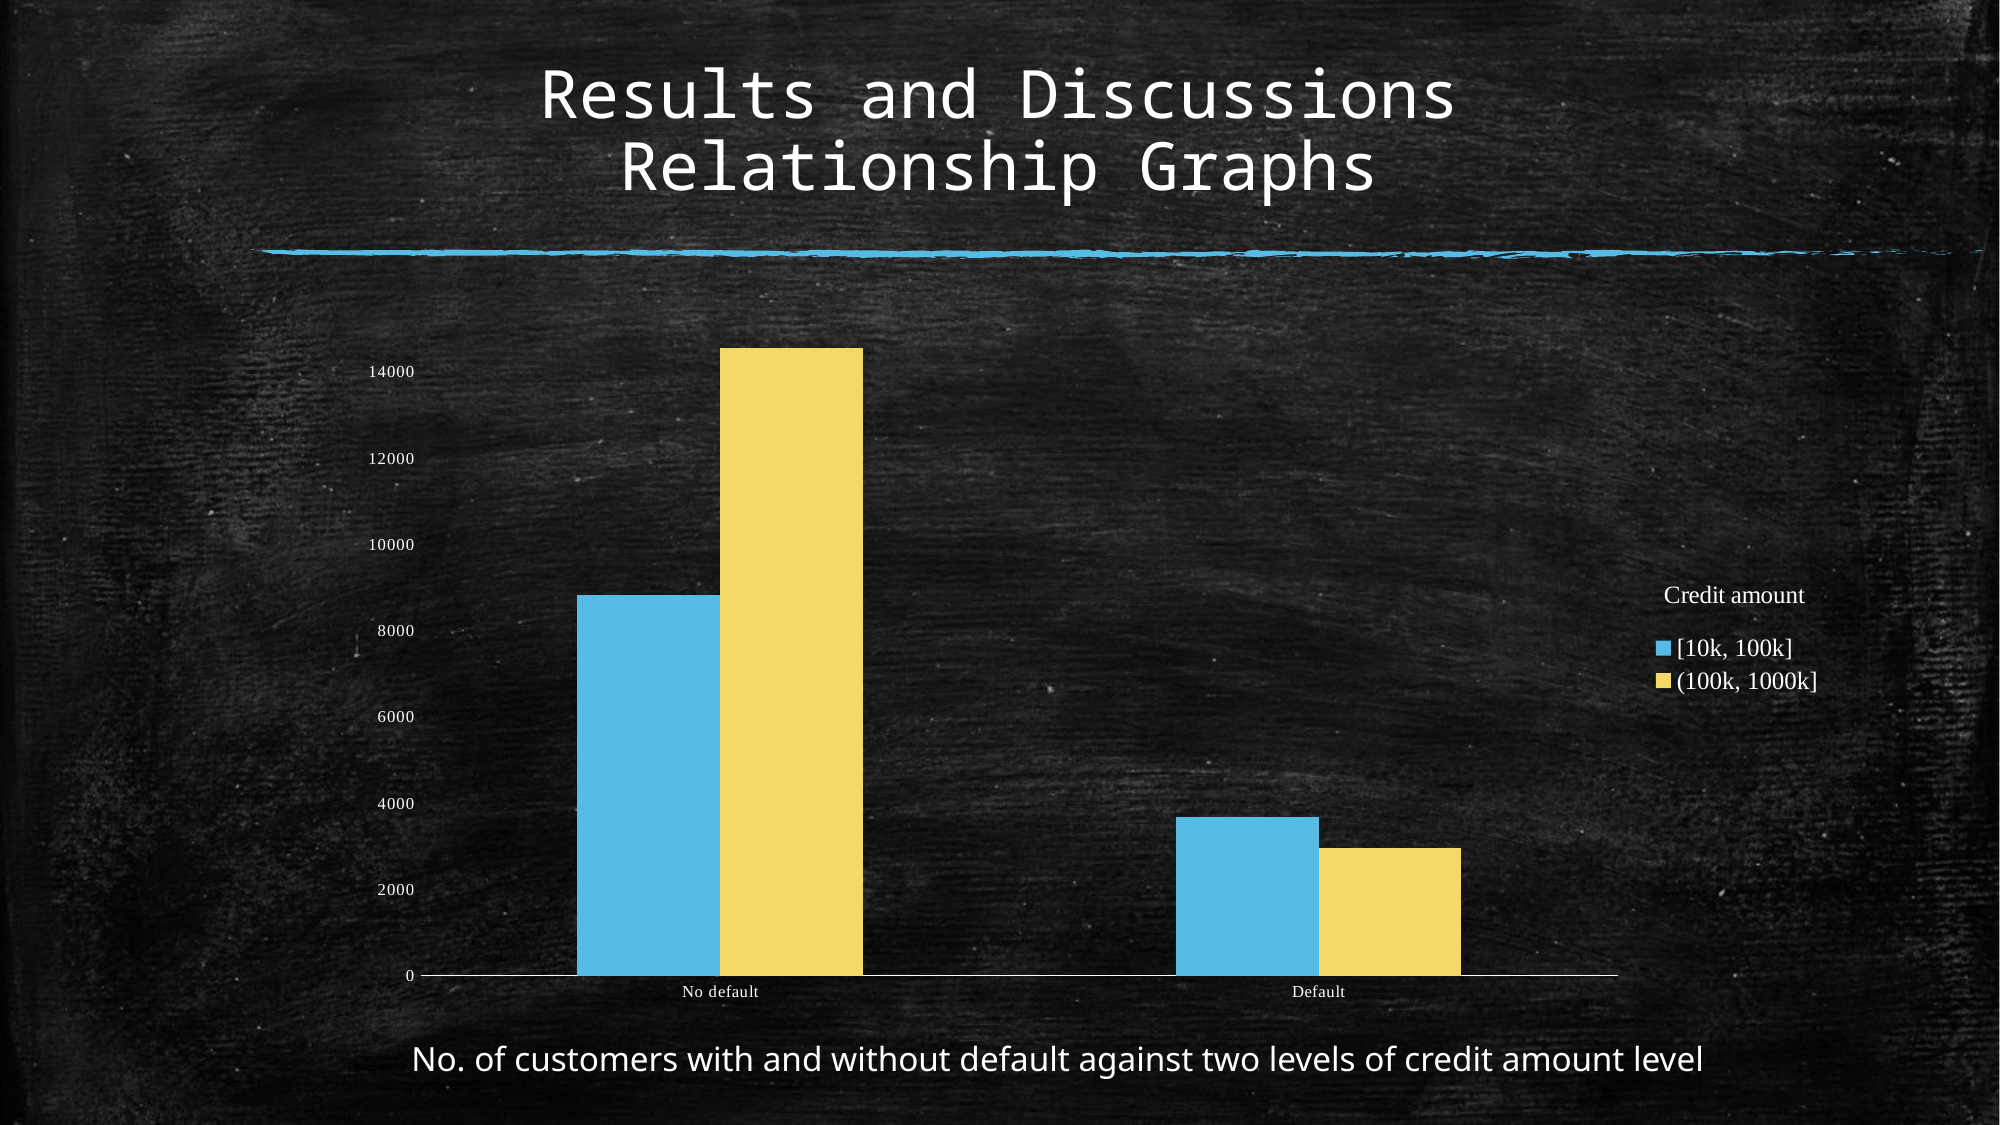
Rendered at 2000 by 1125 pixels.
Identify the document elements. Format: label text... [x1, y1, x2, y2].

title Results and Discussions Relationship Graphs [249, 45, 1750, 213]
chart [338, 314, 1839, 1015]
text_box No. of customers with and without default against two levels of credit amount level [396, 1034, 1721, 1086]
